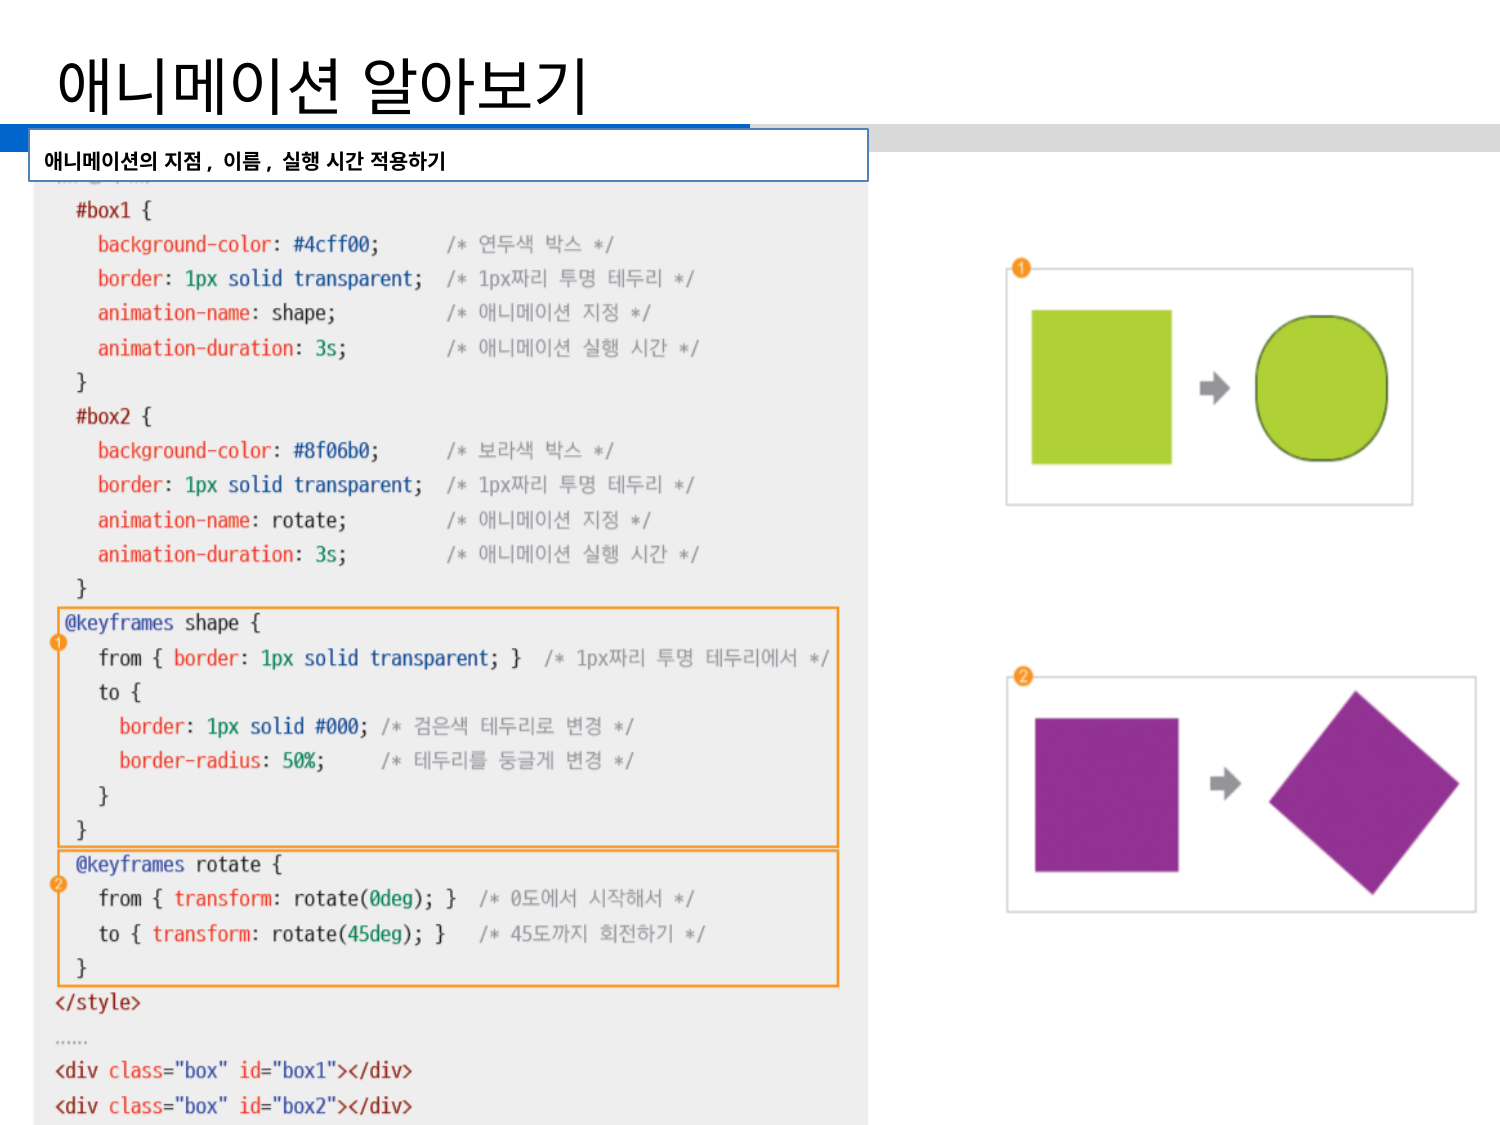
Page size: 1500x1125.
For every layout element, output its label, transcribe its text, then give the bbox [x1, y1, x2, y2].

picture [997, 651, 1490, 927]
title 애니메이션 알아보기 [41, 42, 1459, 128]
picture [997, 244, 1430, 519]
picture [29, 181, 869, 1125]
text_box 애니메이션의 지점, 이름, 실행 시간 적용하기 [29, 128, 869, 181]
